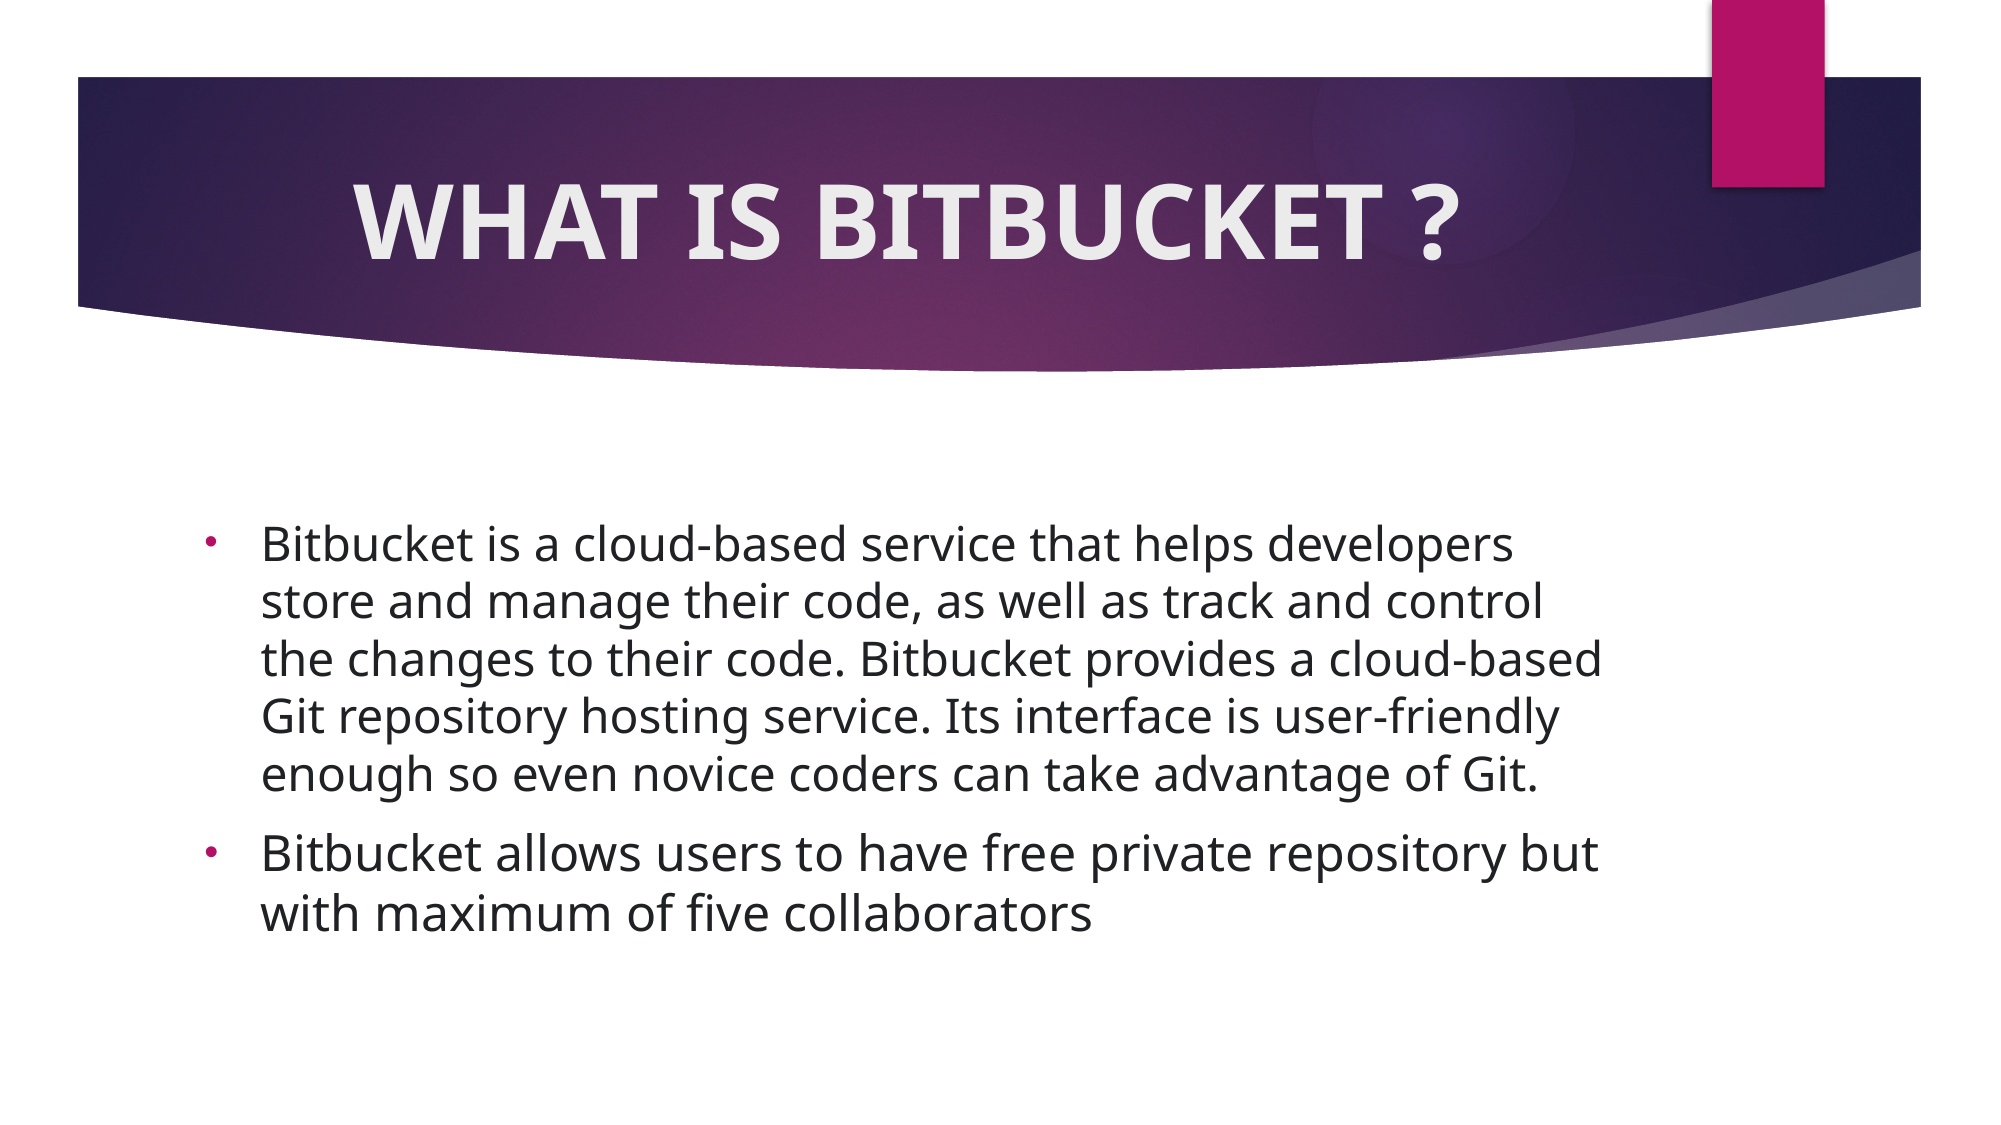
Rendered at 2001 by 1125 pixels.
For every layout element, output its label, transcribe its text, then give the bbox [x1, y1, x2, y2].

title WHAT IS BITBUCKET ? [189, 159, 1627, 276]
list Bitbucket is a cloud-based service that helps developers store and manage their code, as well as track and control the changes to their code. Bitbucket provides a cloud-based Git repository hosting service. Its interface is user-friendly enough so even novice coders can take advantage of Git. Bitbucket allows users to have free private repository but with maximum of five collaborators [189, 427, 1638, 988]
